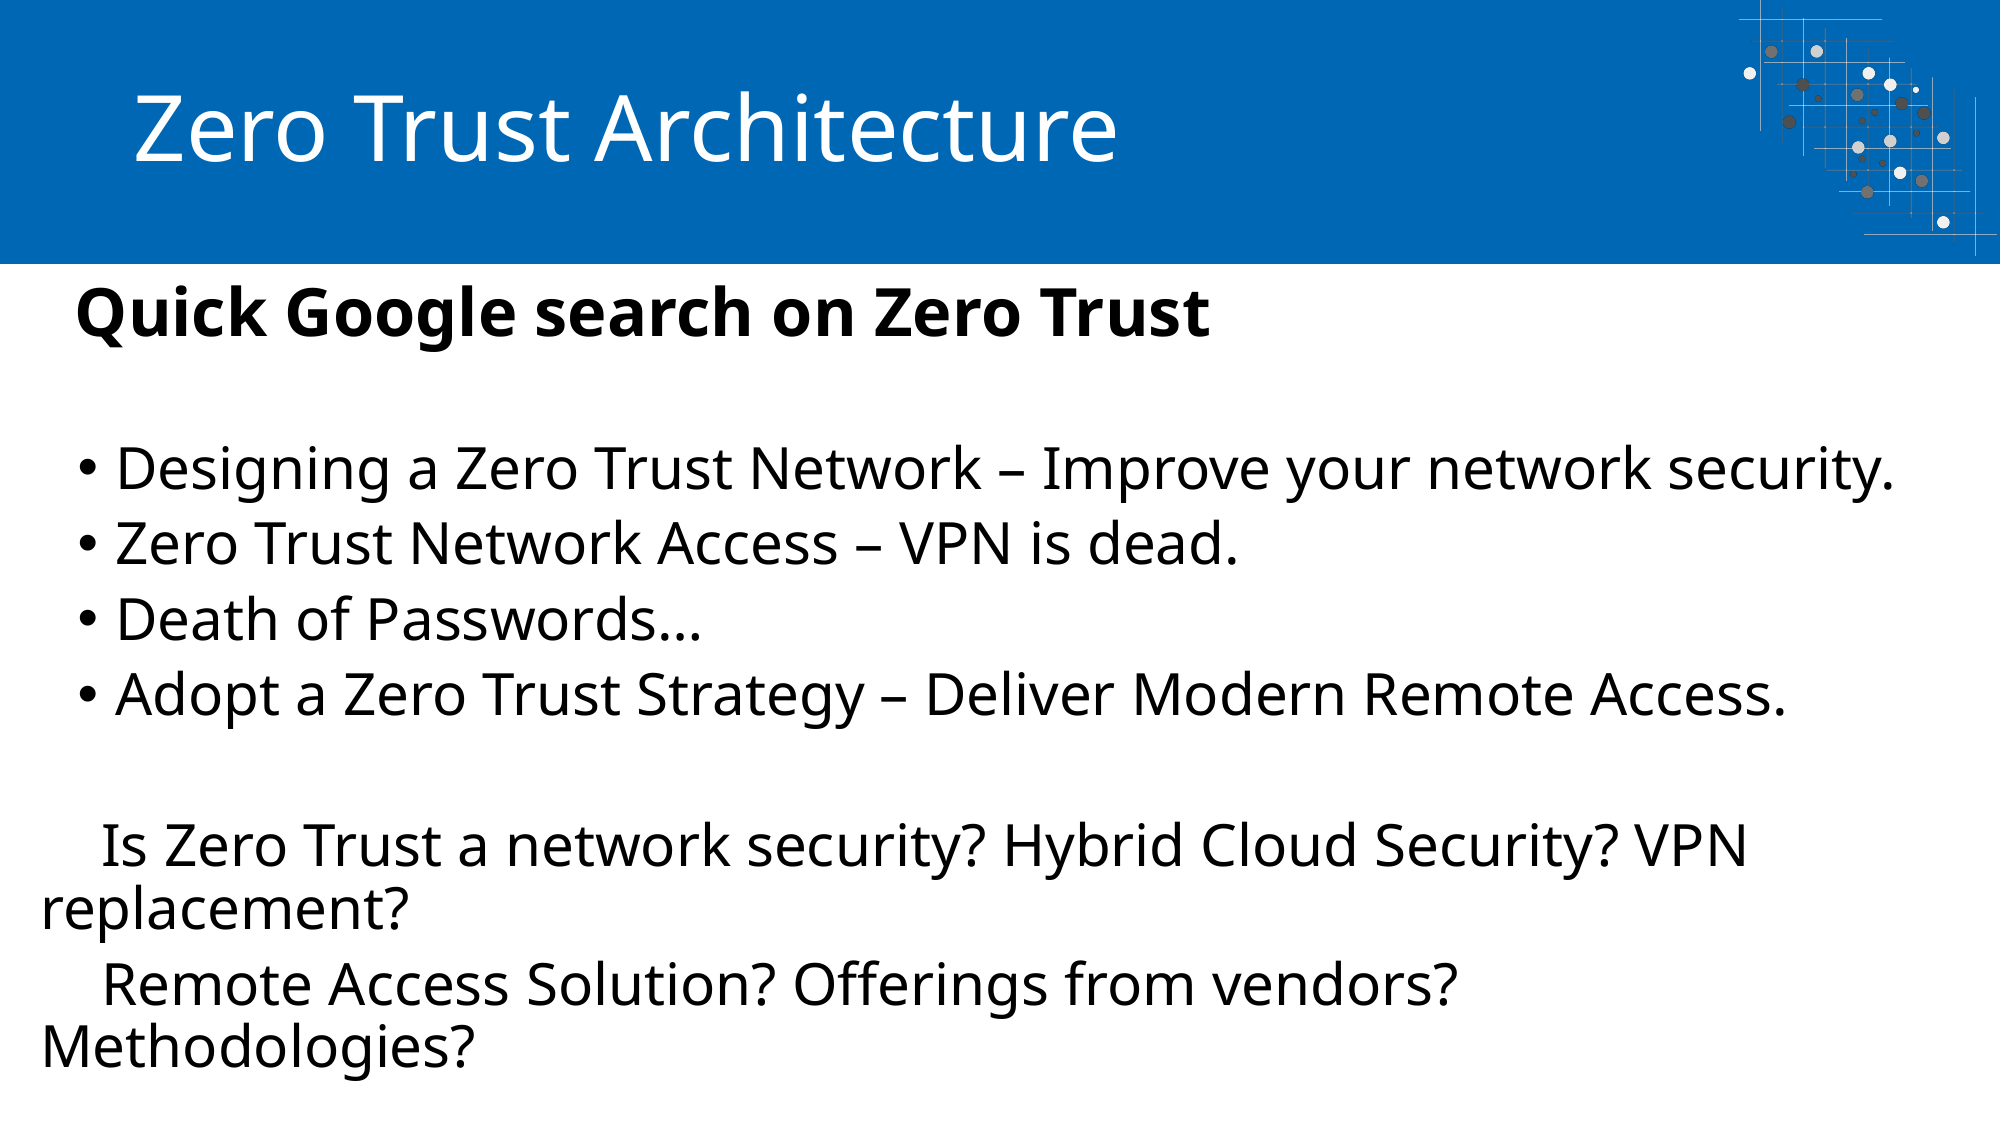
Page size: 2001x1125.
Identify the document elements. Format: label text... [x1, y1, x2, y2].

picture [1696, 0, 2000, 299]
text_box Quick Google search on Zero Trust Designing a Zero Trust Network – Improve your network security. Zero Trust Network Access – VPN is dead. Death of Passwords… Adopt a Zero Trust Strategy – Deliver Modern Remote Access. Is Zero Trust a network security? Hybrid Cloud Security? VPN replacement? Remote Access Solution? Offerings from vendors? Methodologies? [25, 271, 1924, 1004]
title Zero Trust Architecture [0, 0, 1696, 264]
